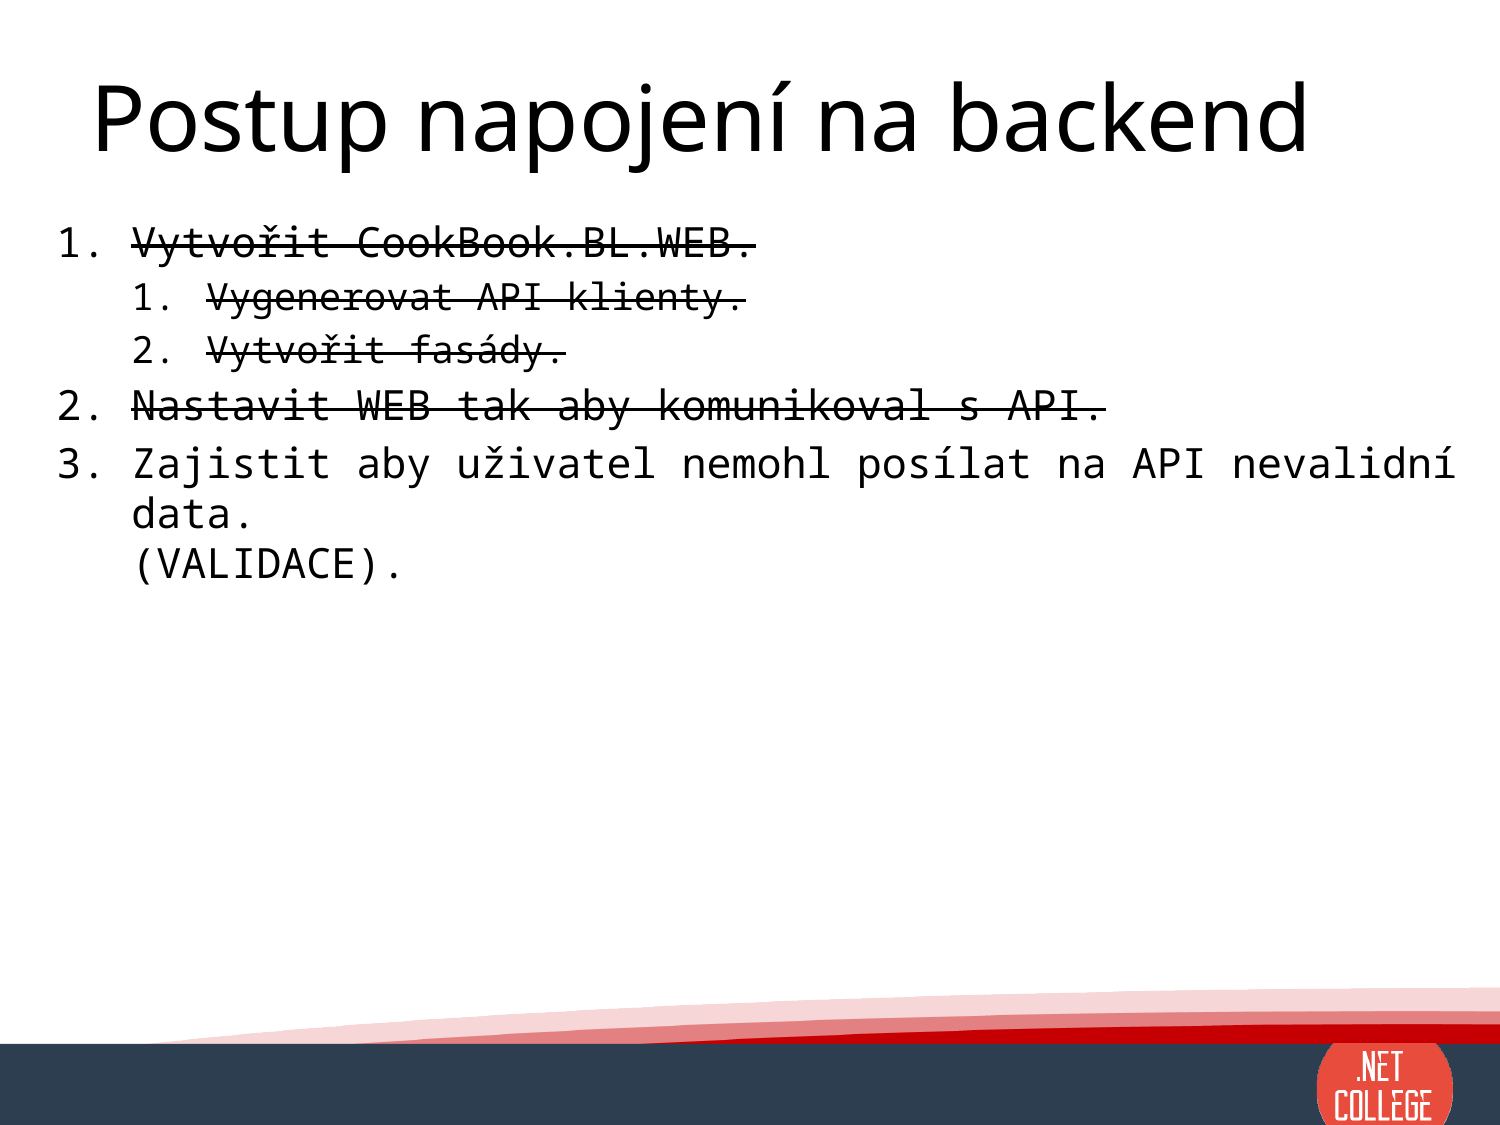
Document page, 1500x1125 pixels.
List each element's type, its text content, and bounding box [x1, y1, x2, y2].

picture [53, 1005, 1500, 1125]
list Vytvořit CookBook.BL.WEB. Vygenerovat API klienty. Vytvořit fasády. Nastavit WEB tak aby komunikoval s API. Zajistit aby uživatel nemohl posílat na API nevalidní data. (VALIDACE). [41, 208, 1500, 1005]
title Postup napojení na backend [75, 45, 1425, 185]
